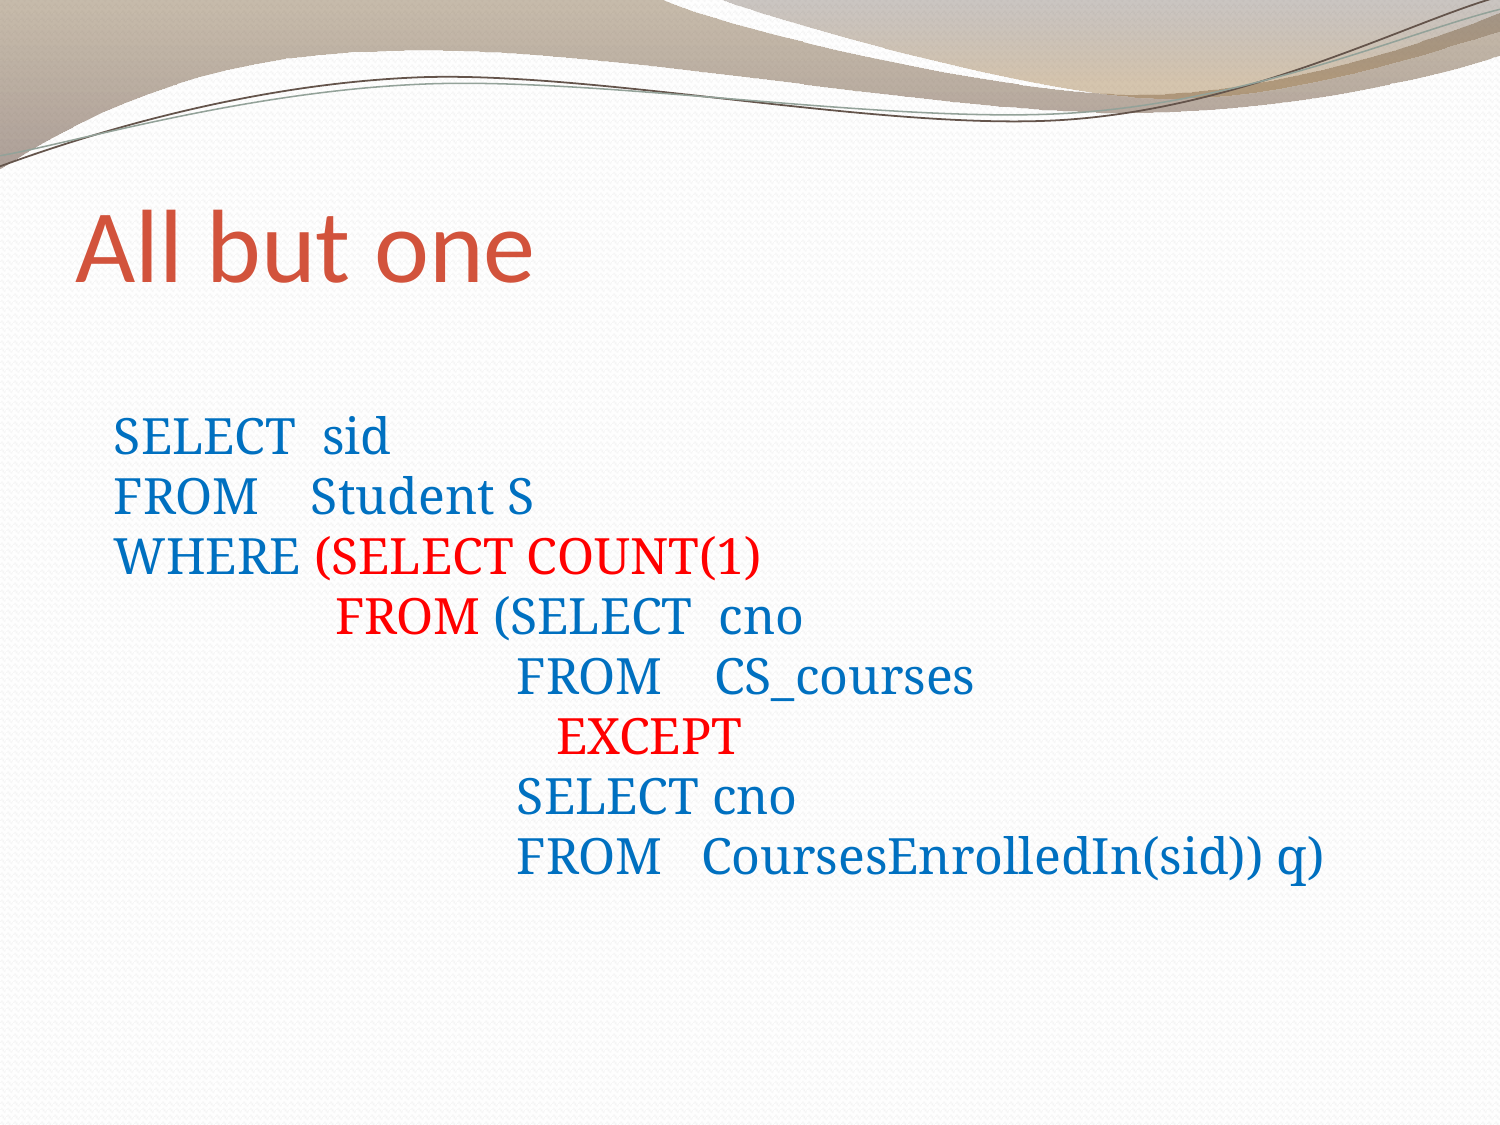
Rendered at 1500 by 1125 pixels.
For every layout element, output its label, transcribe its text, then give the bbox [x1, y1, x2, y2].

title All but one [75, 115, 1425, 303]
